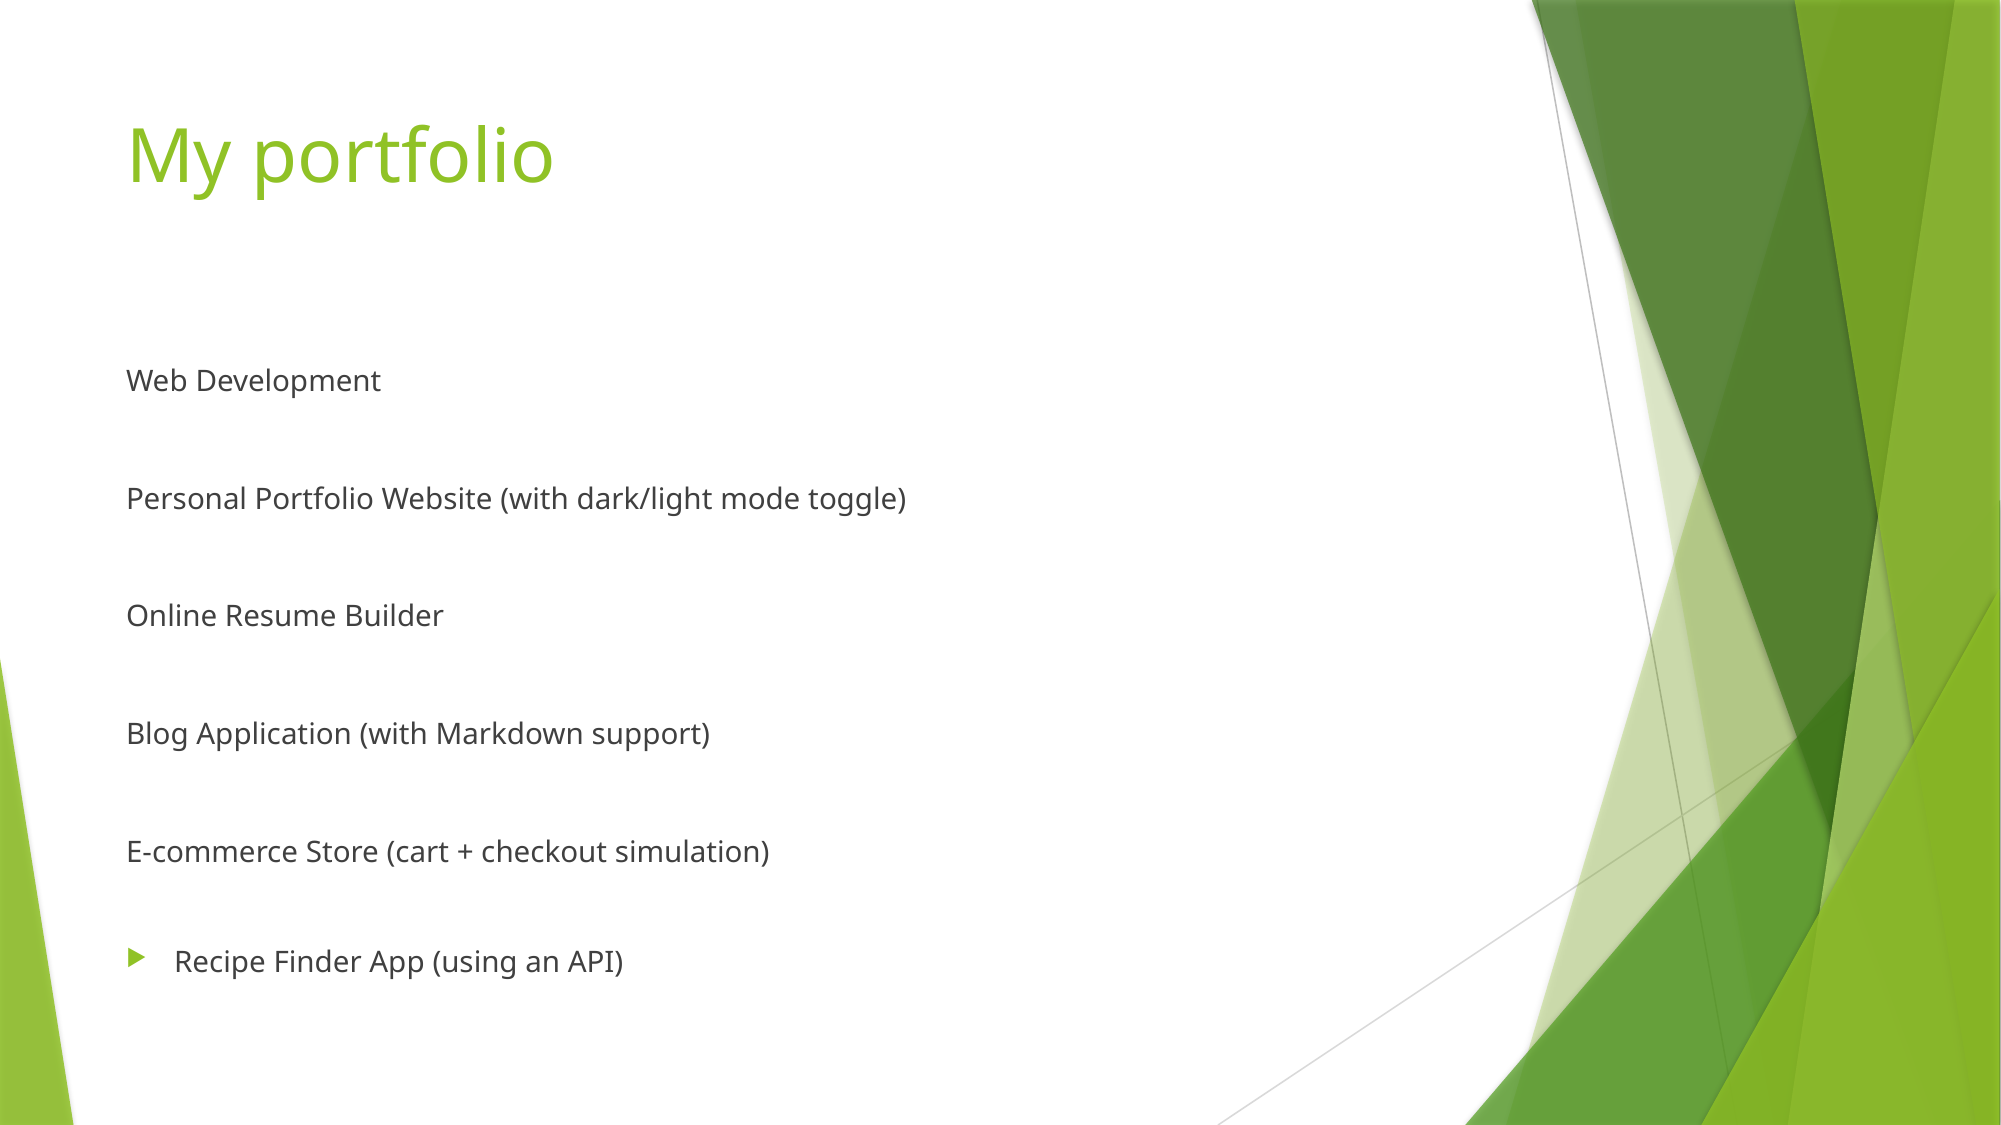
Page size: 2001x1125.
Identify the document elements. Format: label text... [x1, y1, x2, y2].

title My portfolio [111, 99, 1522, 317]
list Web Development Personal Portfolio Website (with dark/light mode toggle) Online Resume Builder Blog Application (with Markdown support) E-commerce Store (cart + checkout simulation) Recipe Finder App (using an API) [111, 354, 1522, 992]
